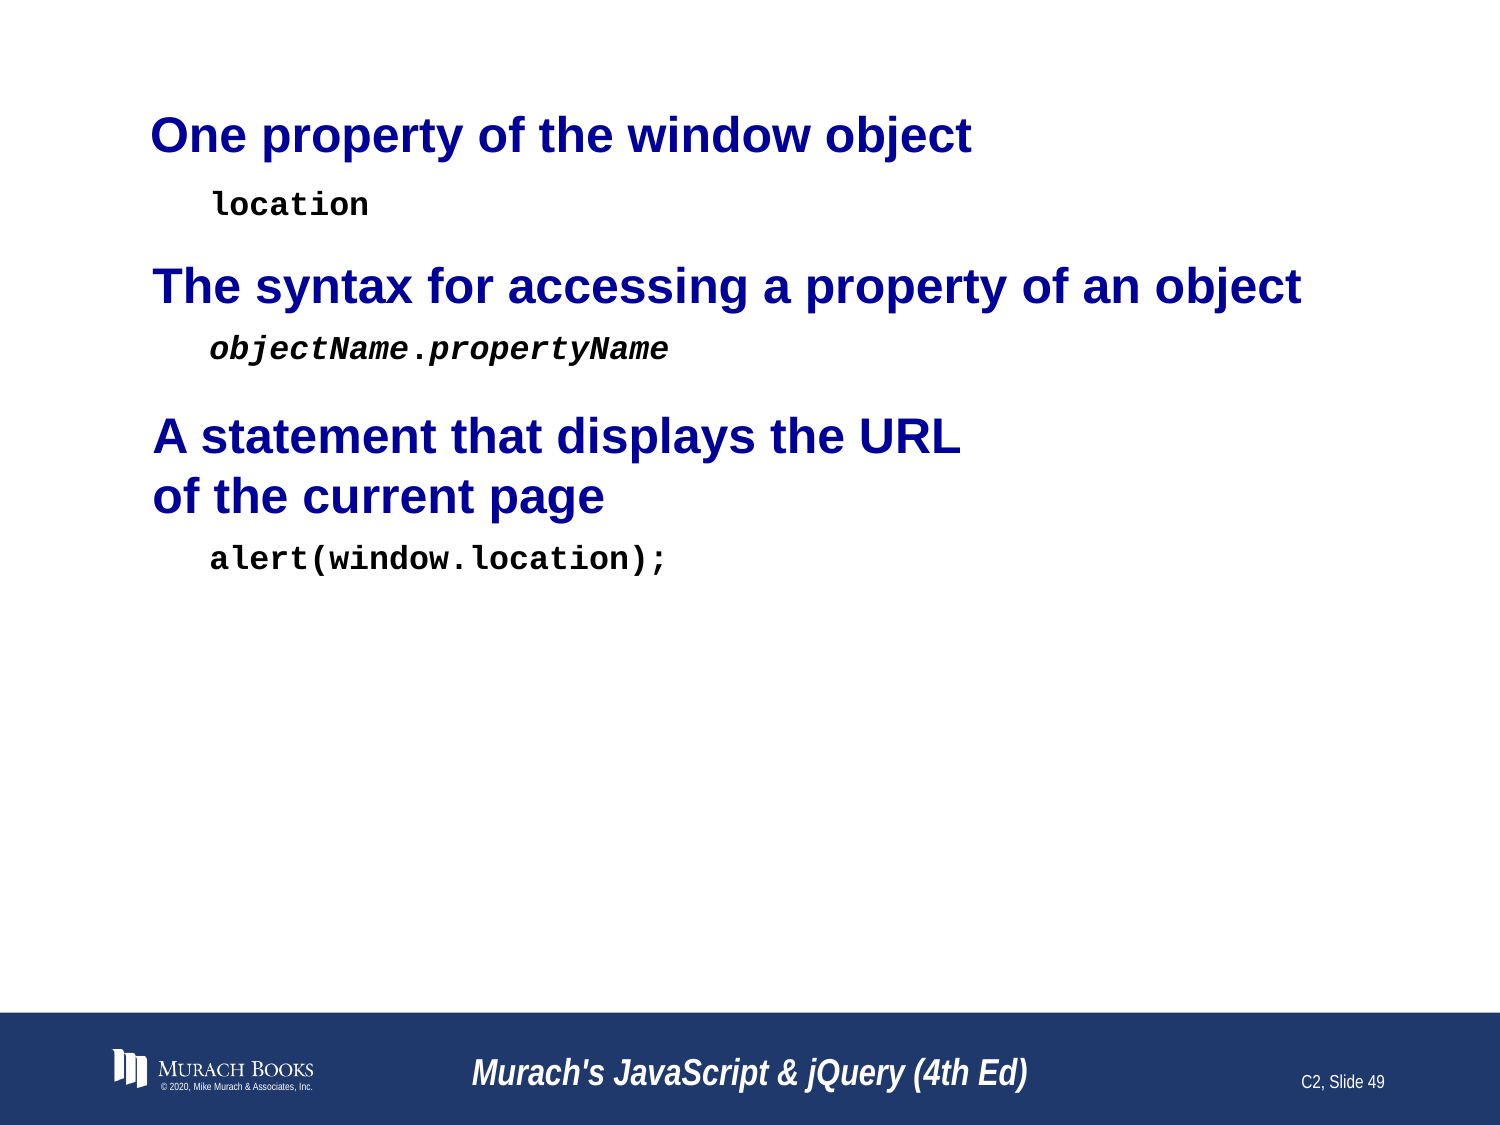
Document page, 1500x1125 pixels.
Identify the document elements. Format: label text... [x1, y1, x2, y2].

list location The syntax for accessing a property of an object objectName.propertyName A statement that displays the URL of the current page alert(window.location); [137, 174, 1350, 975]
slide_number C2, Slide 49 [1087, 1025, 1400, 1100]
title One property of the window object [150, 102, 1350, 164]
footer © 2020, Mike Murach & Associates, Inc. [12, 1025, 463, 1100]
slide_number Murach's JavaScript & jQuery (4th Ed) [463, 1025, 1050, 1100]
